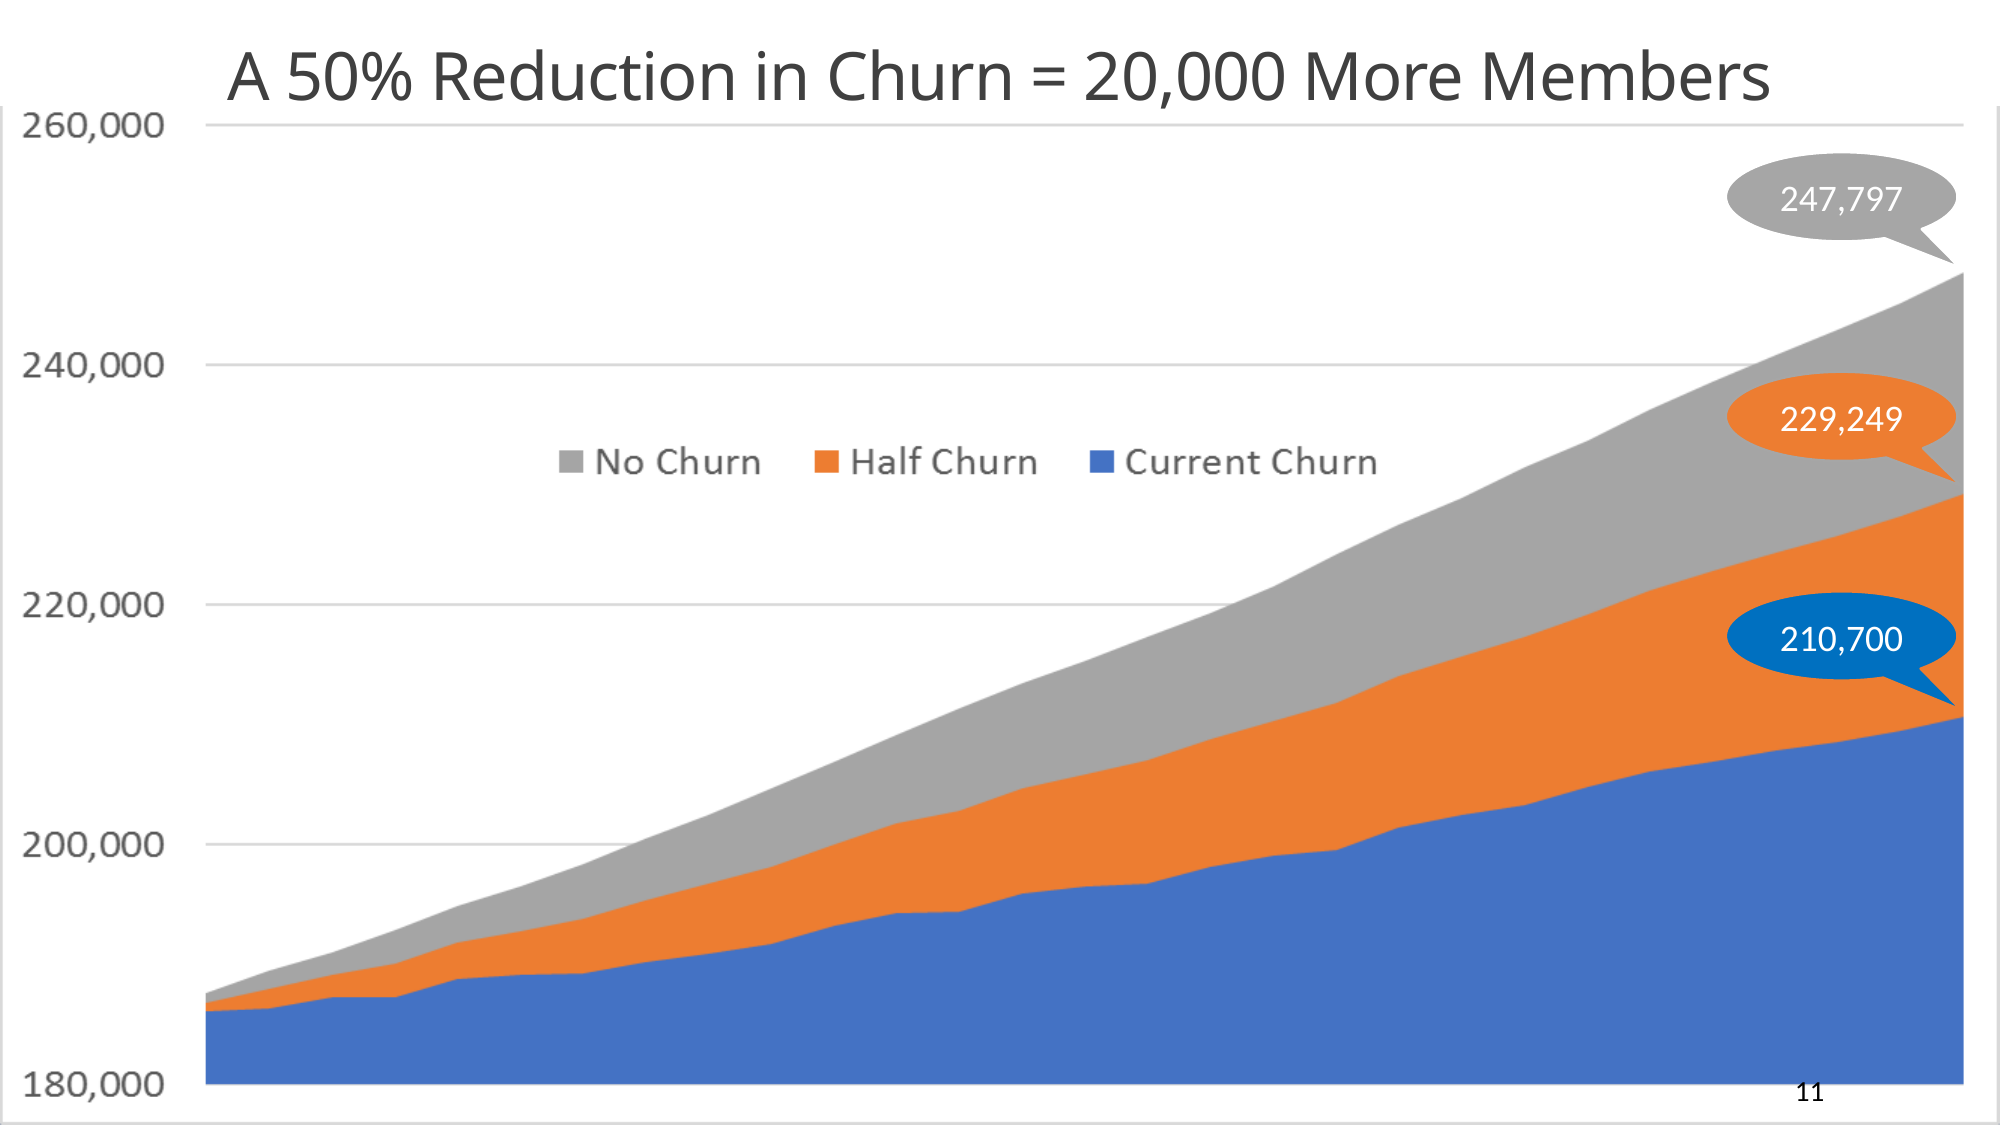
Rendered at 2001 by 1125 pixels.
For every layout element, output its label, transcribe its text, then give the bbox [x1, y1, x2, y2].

title A 50% Reduction in Churn = 20,000 More Members [0, 0, 2000, 103]
picture [0, 105, 2000, 1125]
